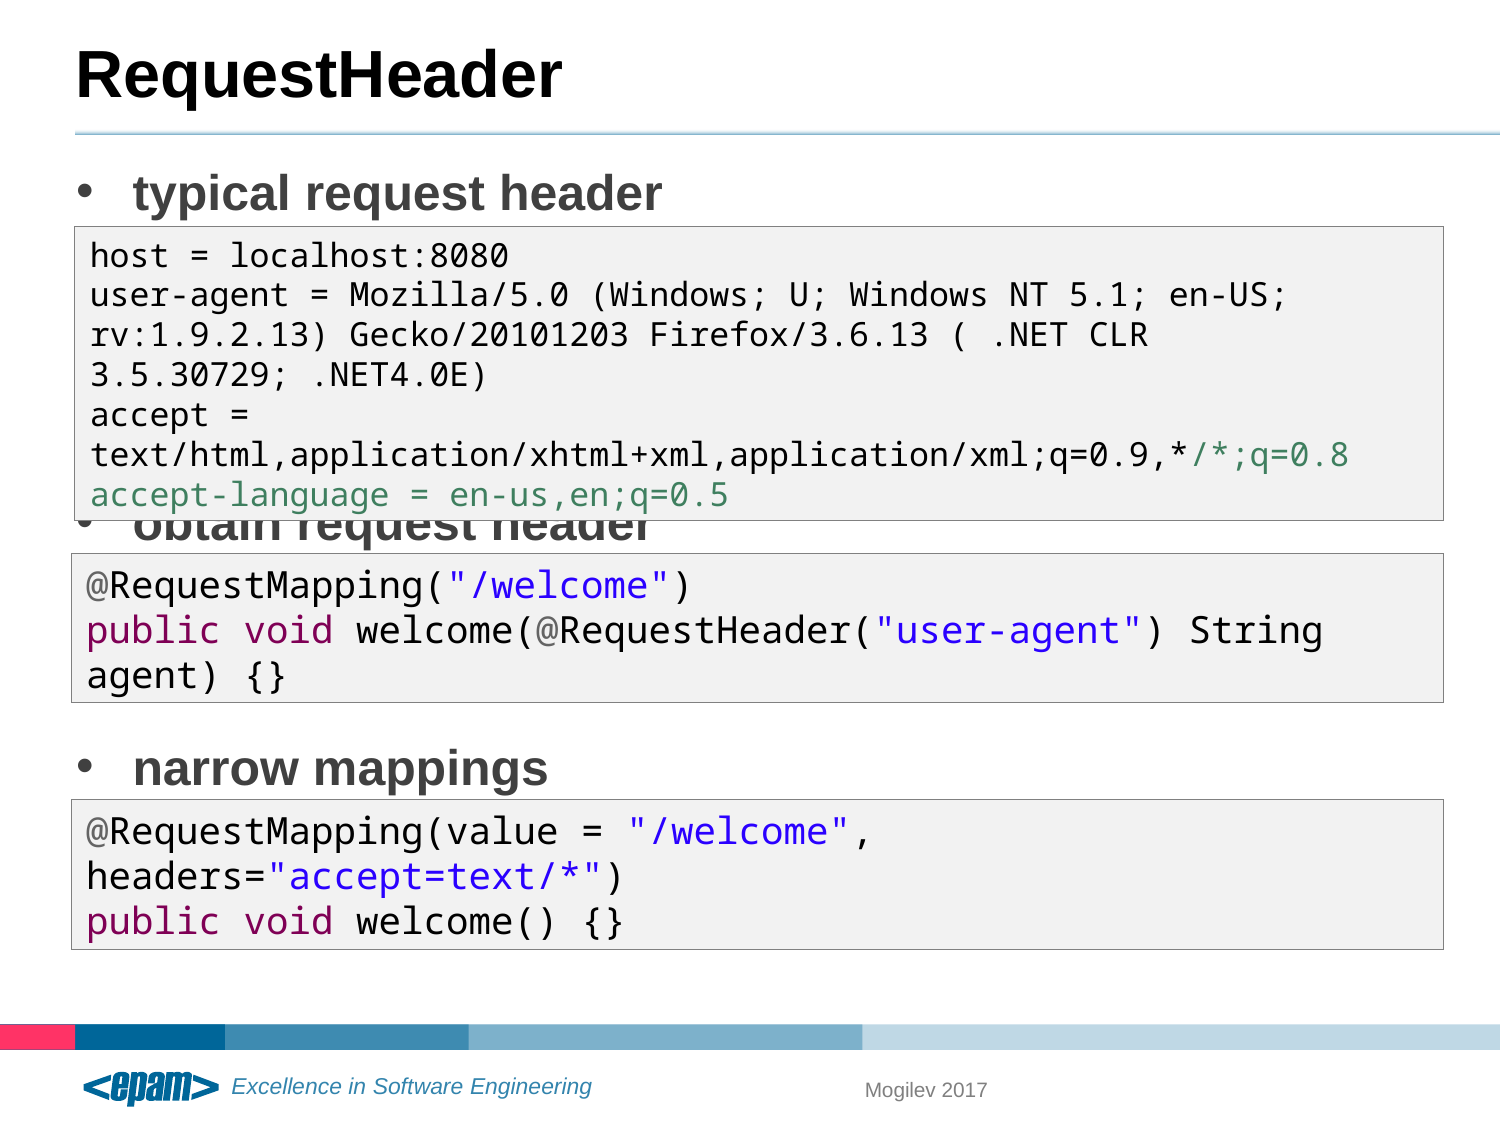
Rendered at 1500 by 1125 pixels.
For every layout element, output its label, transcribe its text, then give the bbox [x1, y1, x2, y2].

text_box @RequestMapping(value = "/welcome", headers="accept=text/*") public void welcome() {} [71, 799, 1444, 950]
text_box host = localhost:8080 user-agent = Mozilla/5.0 (Windows; U; Windows NT 5.1; en-US; rv:1.9.2.13) Gecko/20101203 Firefox/3.6.13 ( .NET CLR 3.5.30729; .NET4.0E) accept = text/html,application/xhtml+xml,application/xml;q=0.9,*/*;q=0.8 accept-language = en-us,en;q=0.5 [74, 226, 1444, 521]
list typical request header obtain request header narrow mappings [61, 152, 1442, 1003]
footer Mogilev 2017 [849, 1069, 1350, 1125]
text_box @RequestMapping("/welcome") public void welcome(@RequestHeader("user-agent") String agent) {} [71, 553, 1444, 703]
title RequestHeader [75, 45, 1500, 135]
